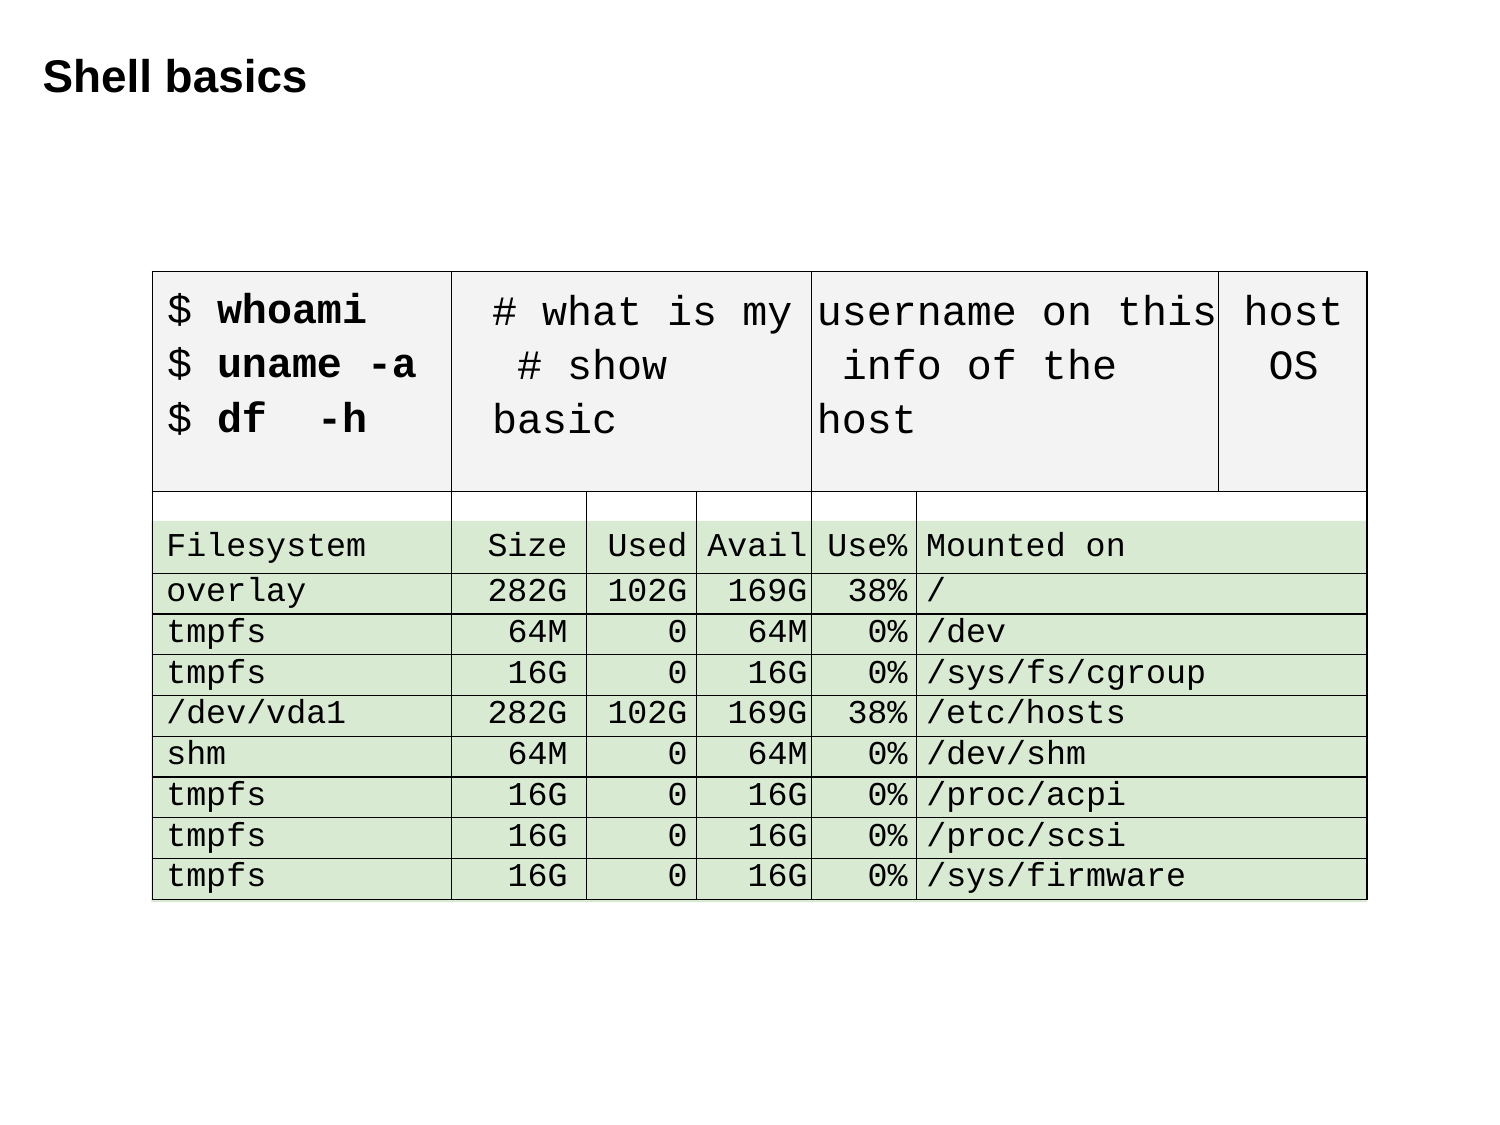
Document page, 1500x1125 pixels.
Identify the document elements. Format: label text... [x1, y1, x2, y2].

table_cell 0% [812, 655, 916, 695]
table_cell overlay [153, 574, 451, 613]
table_cell 16G [452, 859, 586, 899]
table_cell 0 [587, 778, 696, 817]
table_header username on this info of the host [812, 272, 1218, 491]
table_cell 0% [812, 859, 916, 899]
table_cell 0 [587, 737, 696, 776]
table_cell 16G [452, 655, 586, 695]
table_cell 16G [697, 655, 811, 695]
table_cell 102G [587, 696, 696, 736]
table_cell 0 [587, 859, 696, 899]
table_cell 0% [812, 615, 916, 654]
table_cell 64M [697, 615, 811, 654]
table_cell 16G [452, 818, 586, 858]
table_cell 16G [697, 818, 811, 858]
table_cell Use% [812, 492, 916, 573]
table_cell 0% [812, 737, 916, 776]
table_cell tmpfs [153, 818, 451, 858]
table_cell tmpfs [153, 655, 451, 695]
table_cell Avail [697, 492, 811, 573]
table_cell 16G [697, 859, 811, 899]
table_cell /sys/firmware [917, 859, 1366, 899]
table_cell tmpfs [153, 778, 451, 817]
table_cell 16G [452, 778, 586, 817]
table_cell 169G [697, 574, 811, 613]
table_cell 64M [452, 737, 586, 776]
table_cell tmpfs [153, 615, 451, 654]
table_cell 282G [452, 696, 586, 736]
table_cell shm [153, 737, 451, 776]
table_cell /etc/hosts [917, 696, 1366, 736]
table_cell 102G [587, 574, 696, 613]
table_cell /dev/vda1 [153, 696, 451, 736]
table_cell 282G [452, 574, 586, 613]
table_cell /proc/acpi [917, 778, 1366, 817]
table_cell 64M [452, 615, 586, 654]
table_cell /dev/shm [917, 737, 1366, 776]
table_cell /proc/scsi [917, 818, 1366, 858]
table_header $ whoami $ uname -a $ df -h [153, 272, 451, 491]
table_cell 0 [587, 615, 696, 654]
table_cell Used [587, 492, 696, 573]
table_cell 38% [812, 574, 916, 613]
table_cell 0% [812, 818, 916, 858]
table_header host OS [1219, 272, 1366, 491]
table_cell 38% [812, 696, 916, 736]
table_cell 64M [697, 737, 811, 776]
table_cell Mounted on [917, 492, 1366, 573]
table_cell 0 [587, 818, 696, 858]
table_cell 16G [697, 778, 811, 817]
table_cell / [917, 574, 1366, 613]
table_cell /sys/fs/cgroup [917, 655, 1366, 695]
table_cell 0 [587, 655, 696, 695]
title Shell basics [40, 45, 310, 235]
table_cell Size [452, 492, 586, 573]
table_cell /dev [917, 615, 1366, 654]
table_cell 0% [812, 778, 916, 817]
table_cell 169G [697, 696, 811, 736]
table_cell Filesystem [153, 492, 451, 573]
table_header # what is my # show basic [452, 272, 811, 491]
table_cell tmpfs [153, 859, 451, 899]
